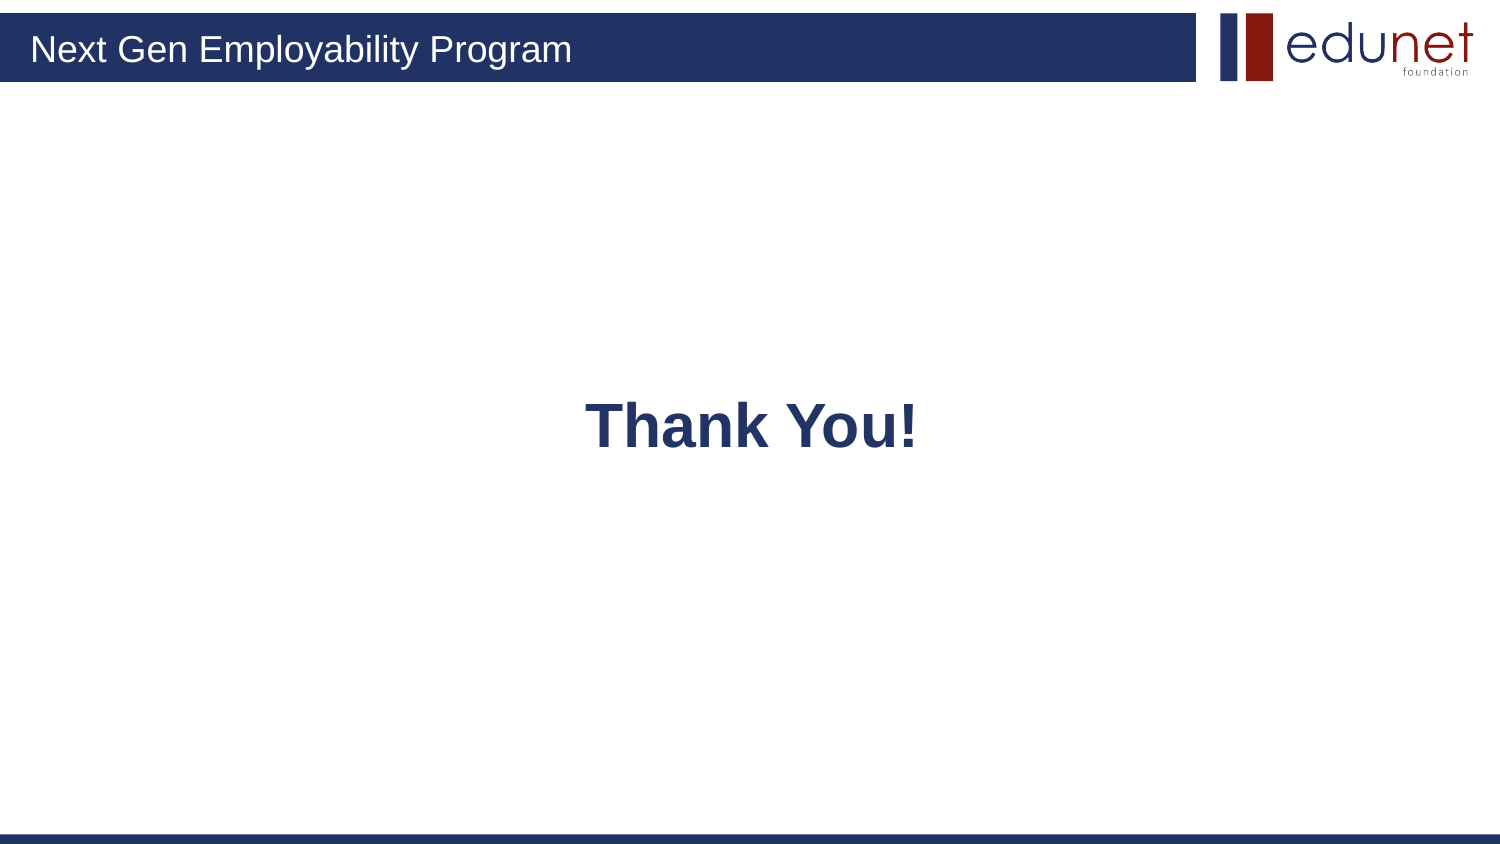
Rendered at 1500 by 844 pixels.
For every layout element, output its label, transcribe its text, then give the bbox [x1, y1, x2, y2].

title Thank You! [574, 350, 928, 494]
picture [1279, 14, 1482, 83]
